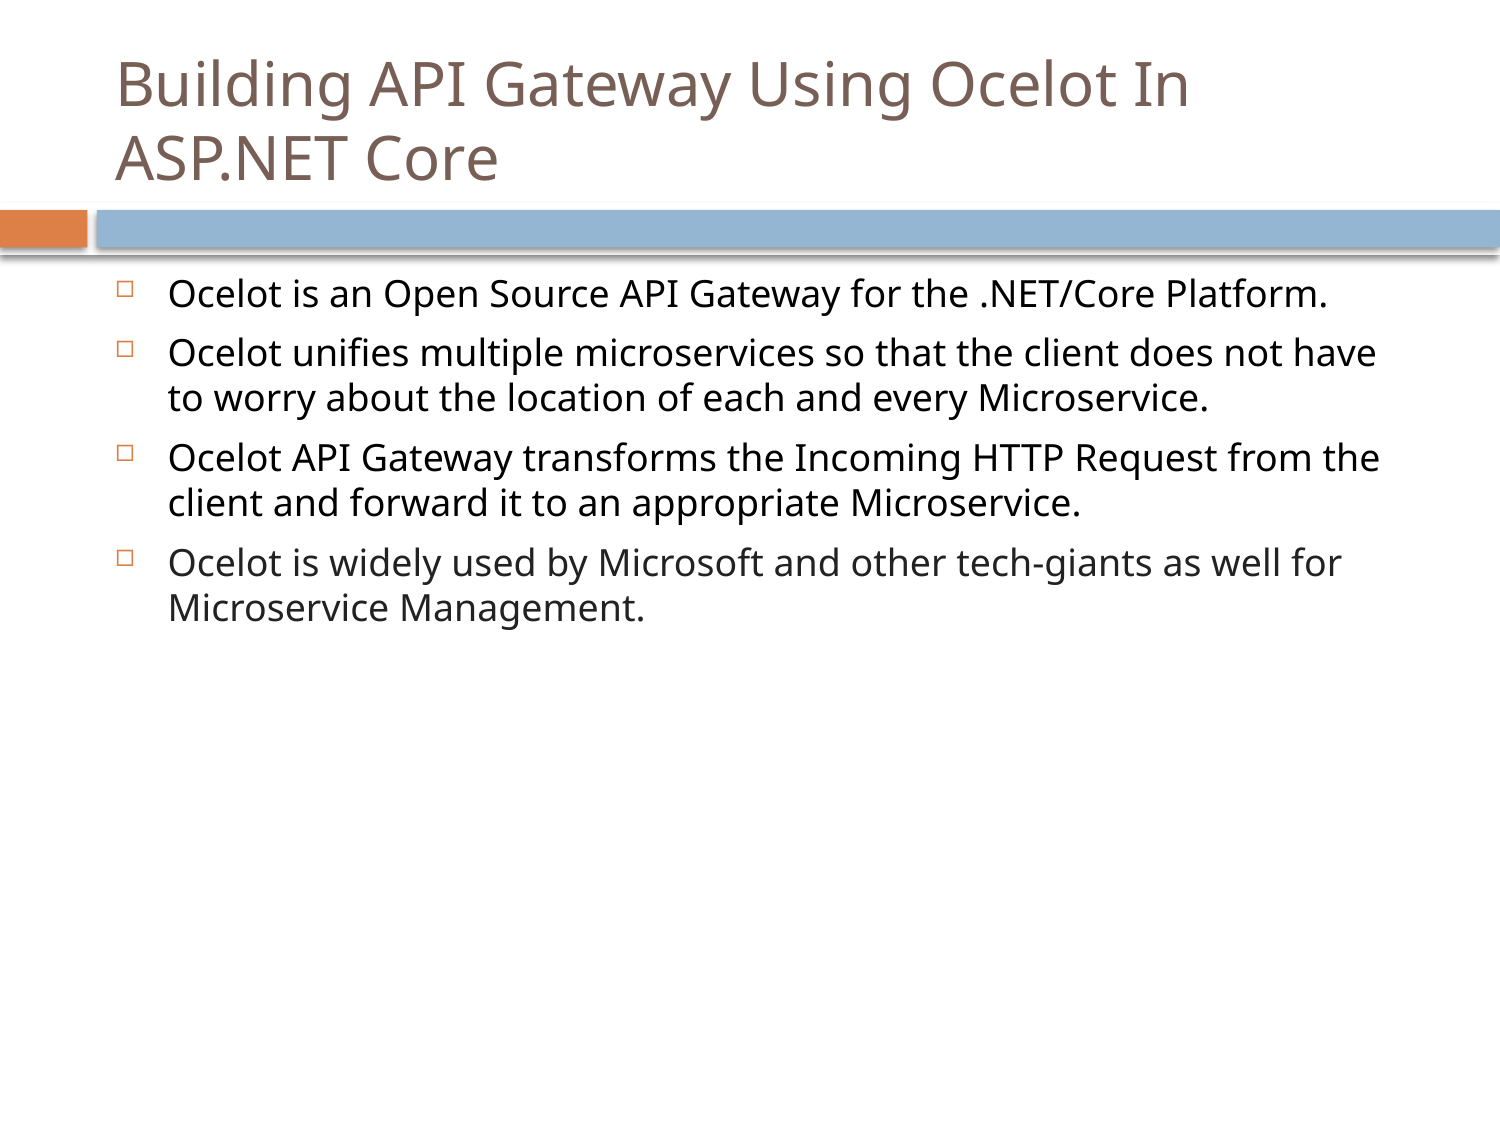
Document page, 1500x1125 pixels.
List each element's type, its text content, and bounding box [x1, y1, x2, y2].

title Building API Gateway Using Ocelot In ASP.NET Core [100, 37, 1438, 200]
list Ocelot is an Open Source API Gateway for the .NET/Core Platform. Ocelot unifies multiple microservices so that the client does not have to worry about the location of each and every Microservice. Ocelot API Gateway transforms the Incoming HTTP Request from the client and forward it to an appropriate Microservice. Ocelot is widely used by Microsoft and other tech-giants as well for Microservice Management. [100, 262, 1438, 1000]
